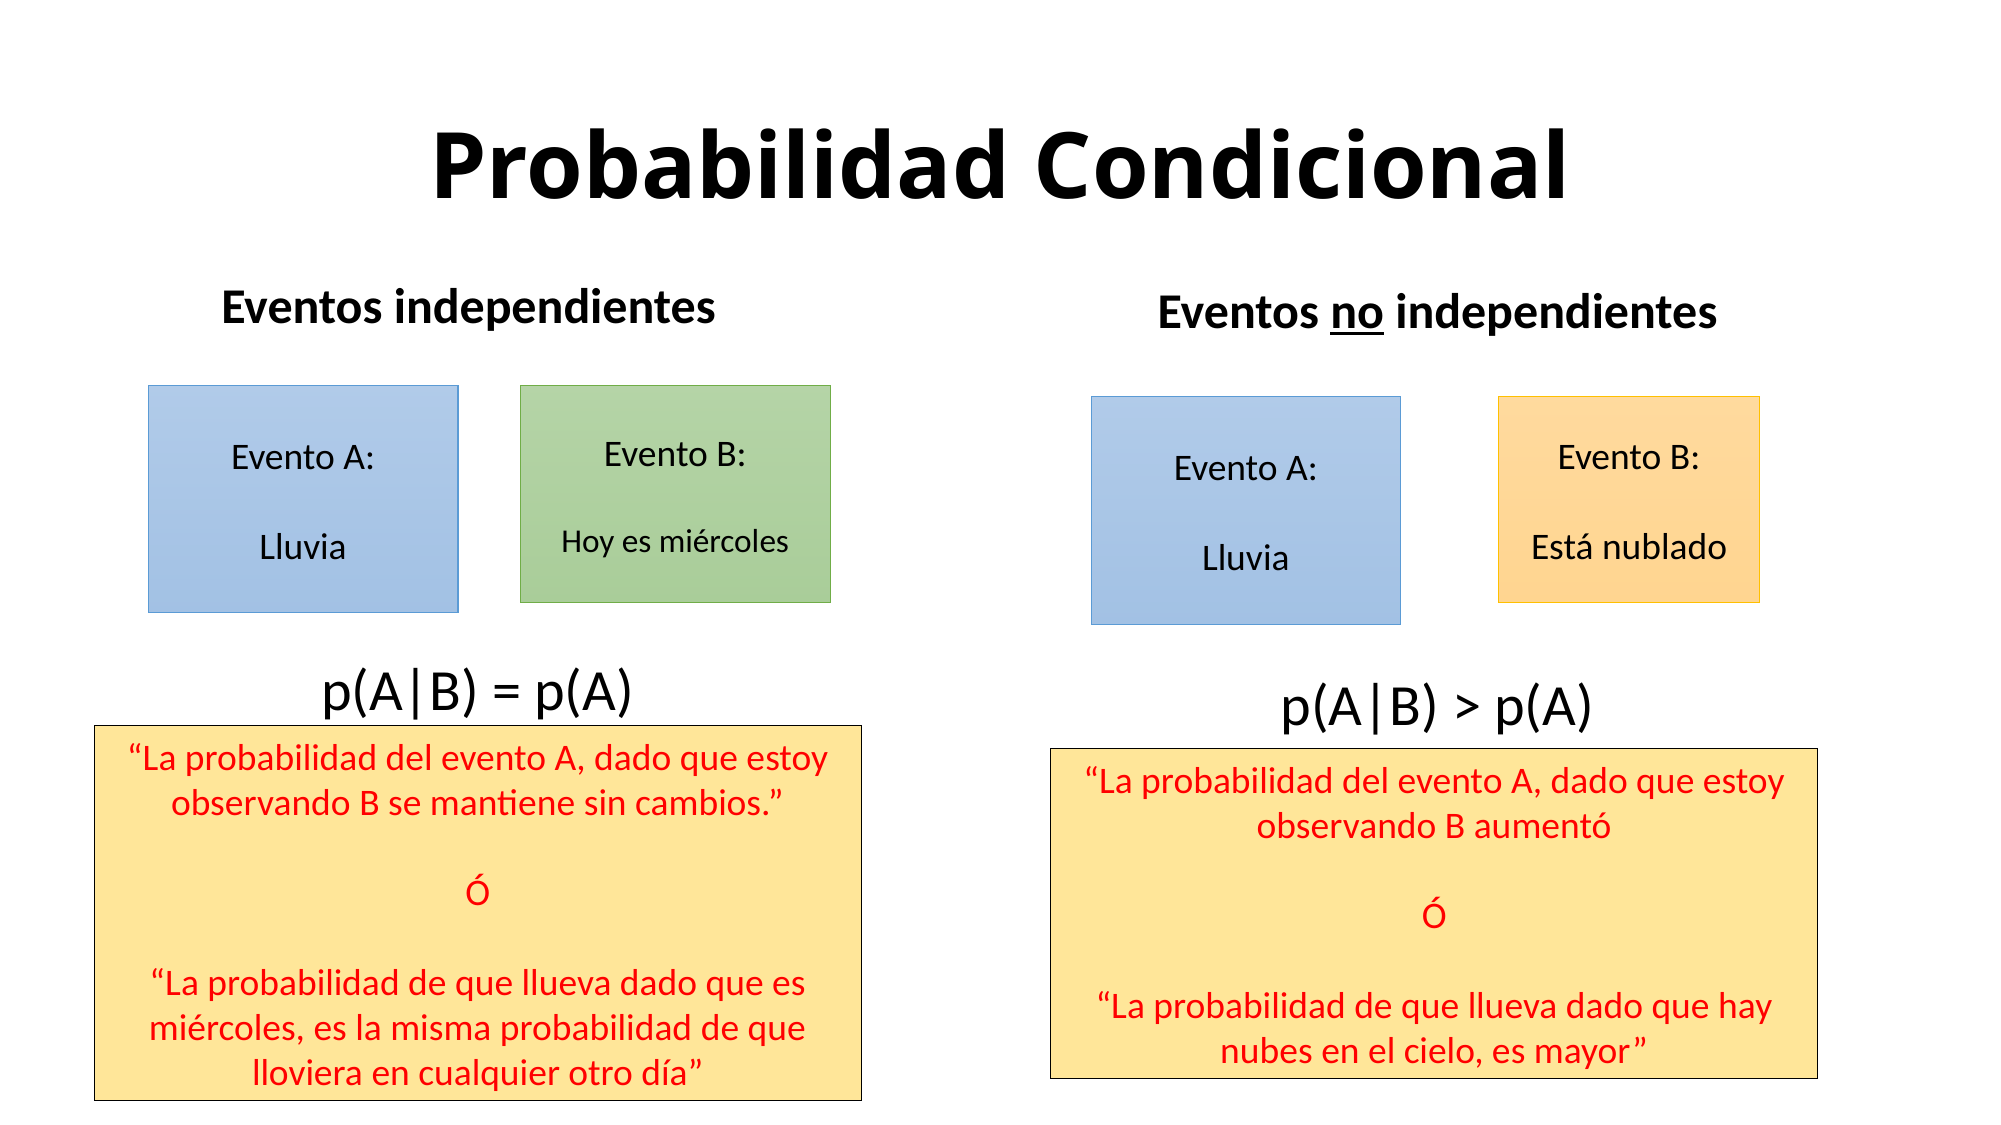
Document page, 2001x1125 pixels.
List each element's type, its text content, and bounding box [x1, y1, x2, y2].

text_box Evento B: Hoy es miércoles [520, 385, 831, 603]
list Eventos independientes [45, 270, 892, 342]
text_box Evento B: Está nublado [1498, 396, 1760, 603]
list p(A|B) > p(A) [1012, 346, 1863, 1104]
text_box “La probabilidad del evento A, dado que estoy observando B aumentó Ó “La probabilidad de que llueva dado que hay nubes en el cielo, es mayor” [1050, 748, 1818, 1079]
list Eventos no independientes [1012, 275, 1863, 346]
list p(A|B) = p(A) [54, 310, 901, 980]
text_box “La probabilidad del evento A, dado que estoy observando B se mantiene sin cambios.” Ó “La probabilidad de que llueva dado que es miércoles, es la misma probabilidad de que lloviera en cualquier otro día” [94, 725, 862, 1101]
text_box Evento A: Lluvia [1091, 396, 1401, 625]
text_box Evento A: Lluvia [148, 385, 459, 613]
title Probabilidad Condicional [137, 59, 1863, 278]
